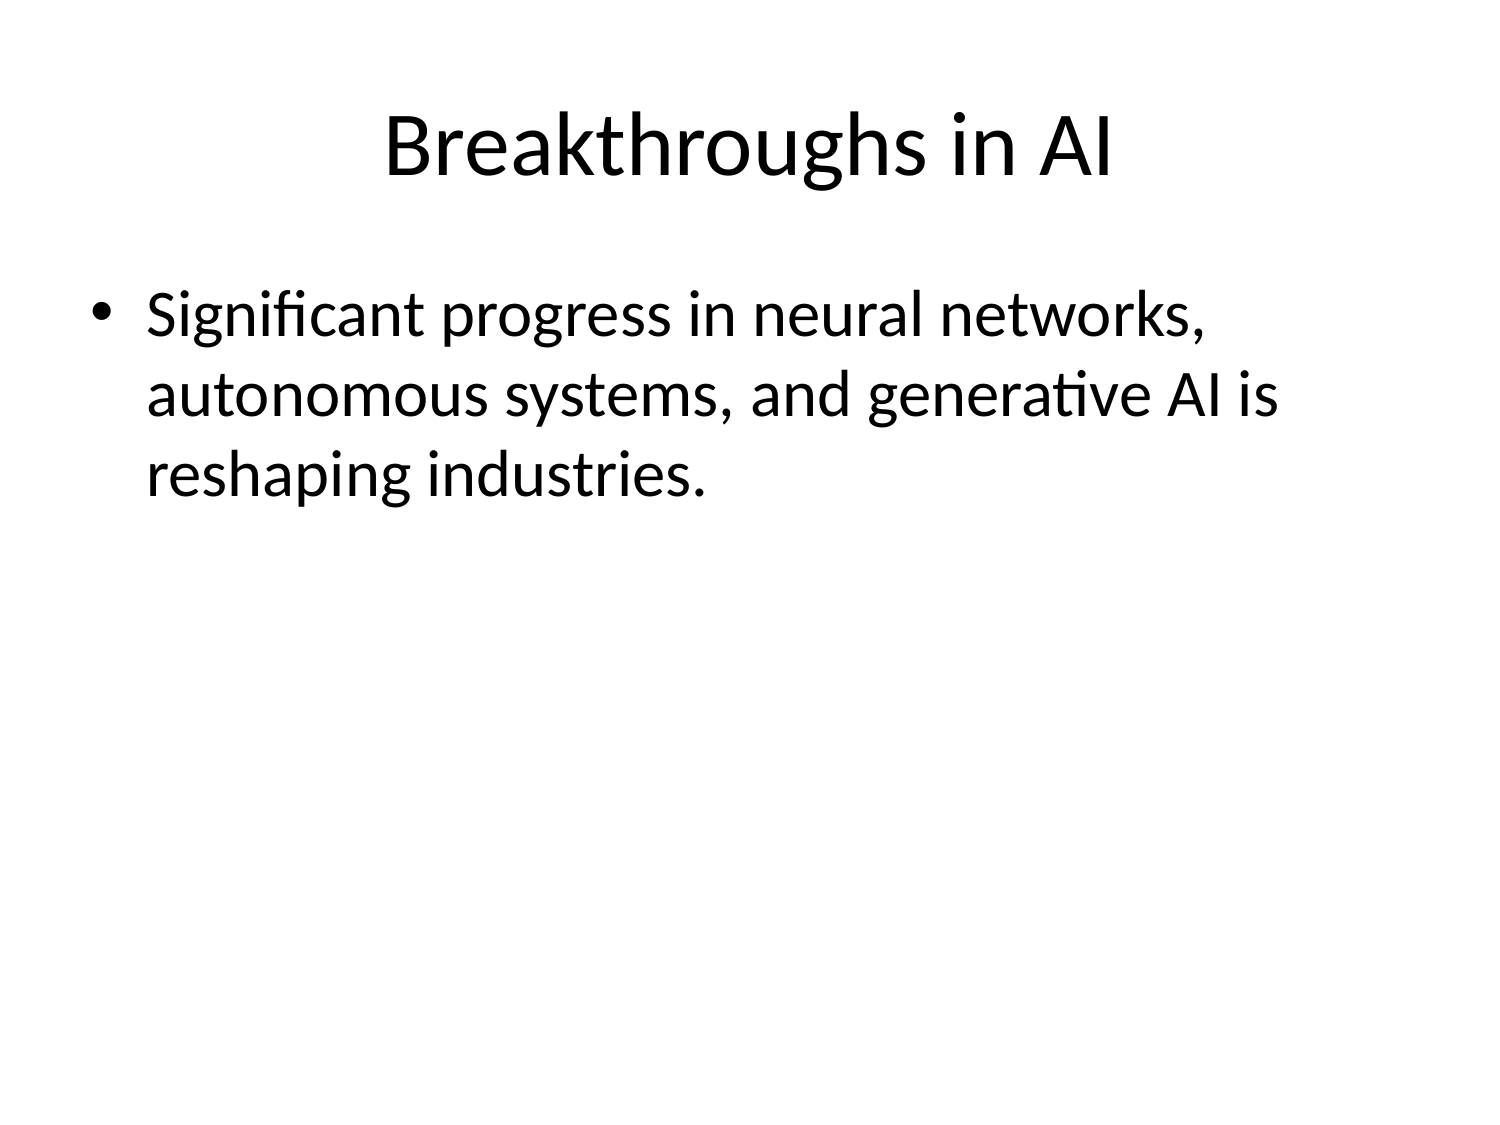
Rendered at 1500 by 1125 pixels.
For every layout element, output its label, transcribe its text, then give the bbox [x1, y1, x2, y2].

list Significant progress in neural networks, autonomous systems, and generative AI is reshaping industries. [75, 262, 1425, 1005]
title Breakthroughs in AI [75, 45, 1425, 233]
